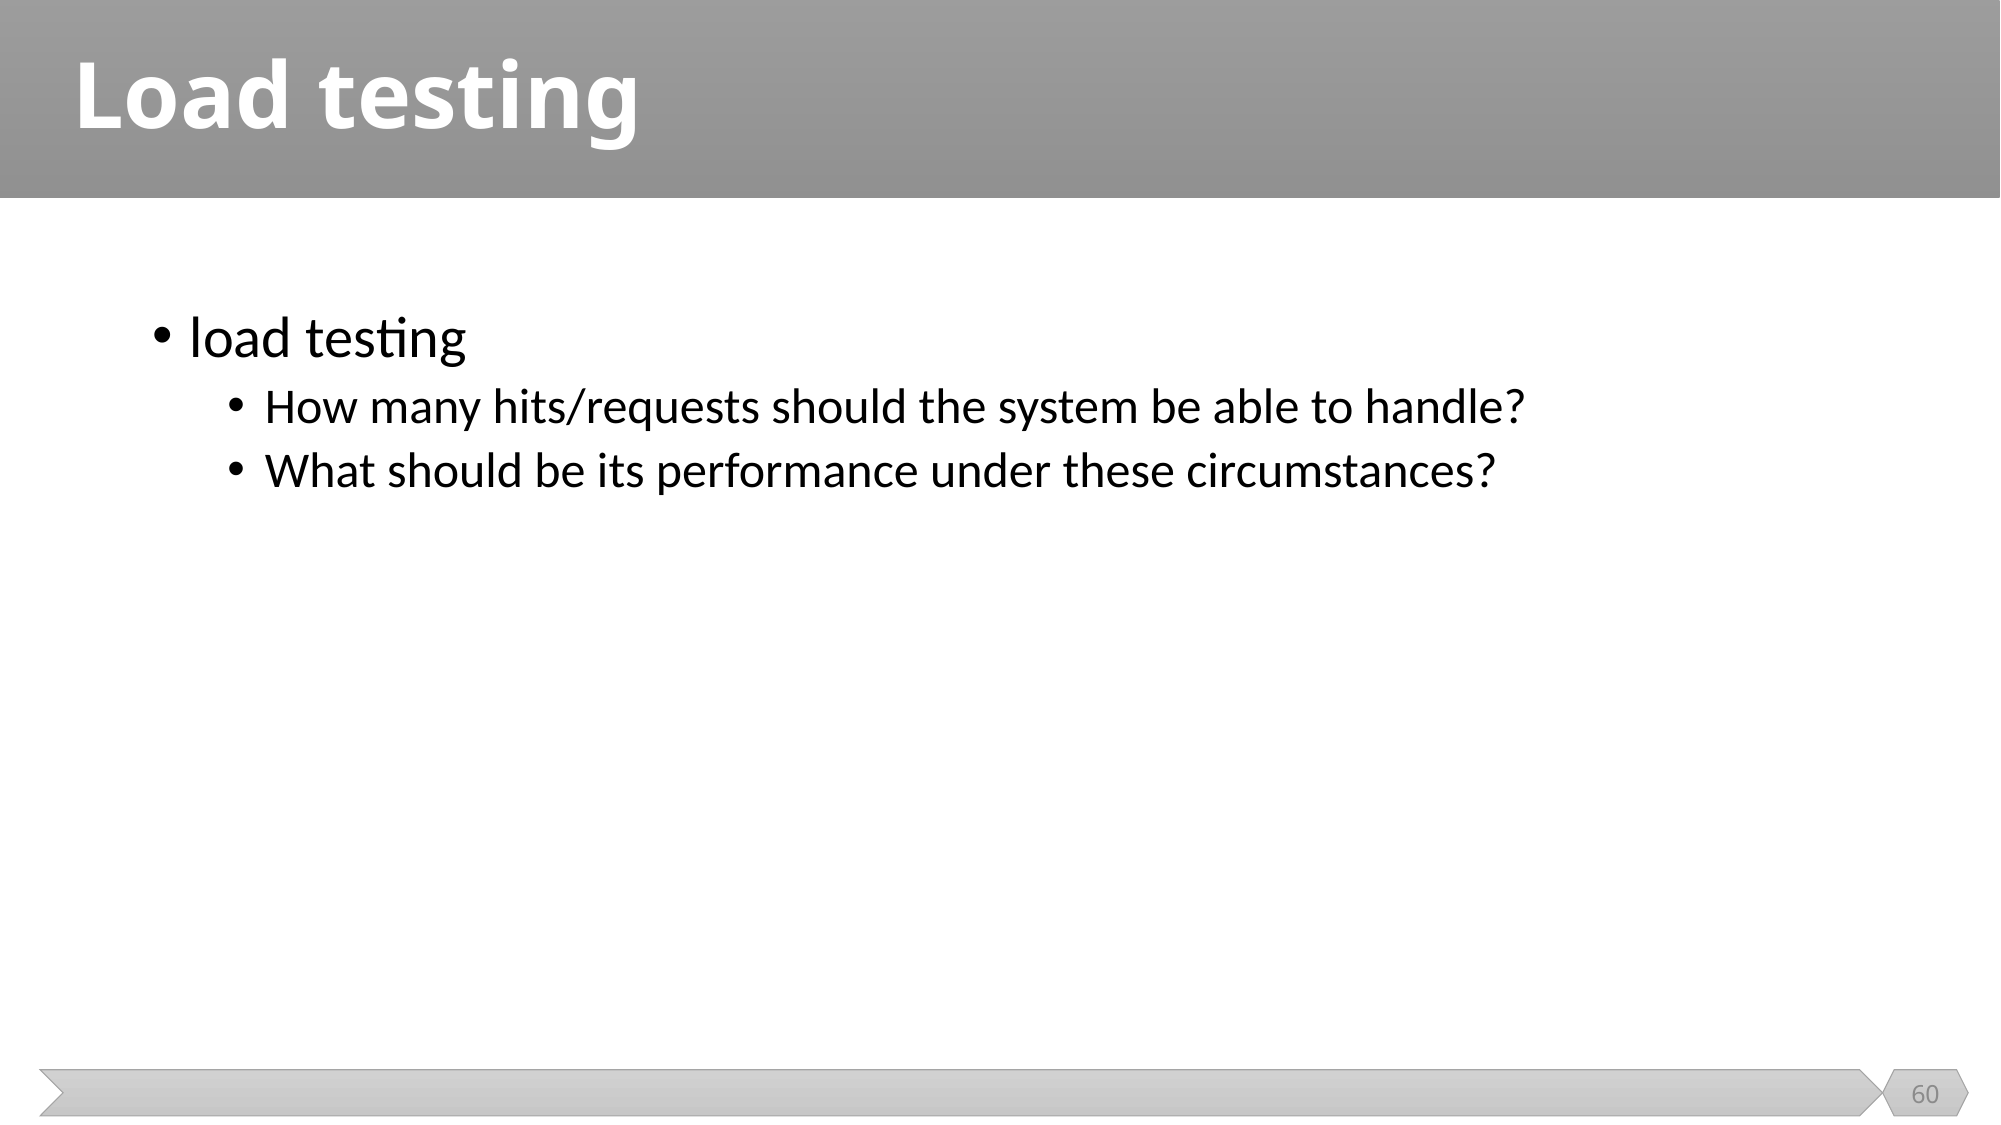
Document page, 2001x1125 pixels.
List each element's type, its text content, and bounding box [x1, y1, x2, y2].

title Load testing [56, 0, 1969, 199]
slide_number 60 [1882, 1065, 1969, 1125]
list load testing How many hits/requests should the system be able to handle? What should be its performance under these circumstances? [137, 299, 1863, 1014]
